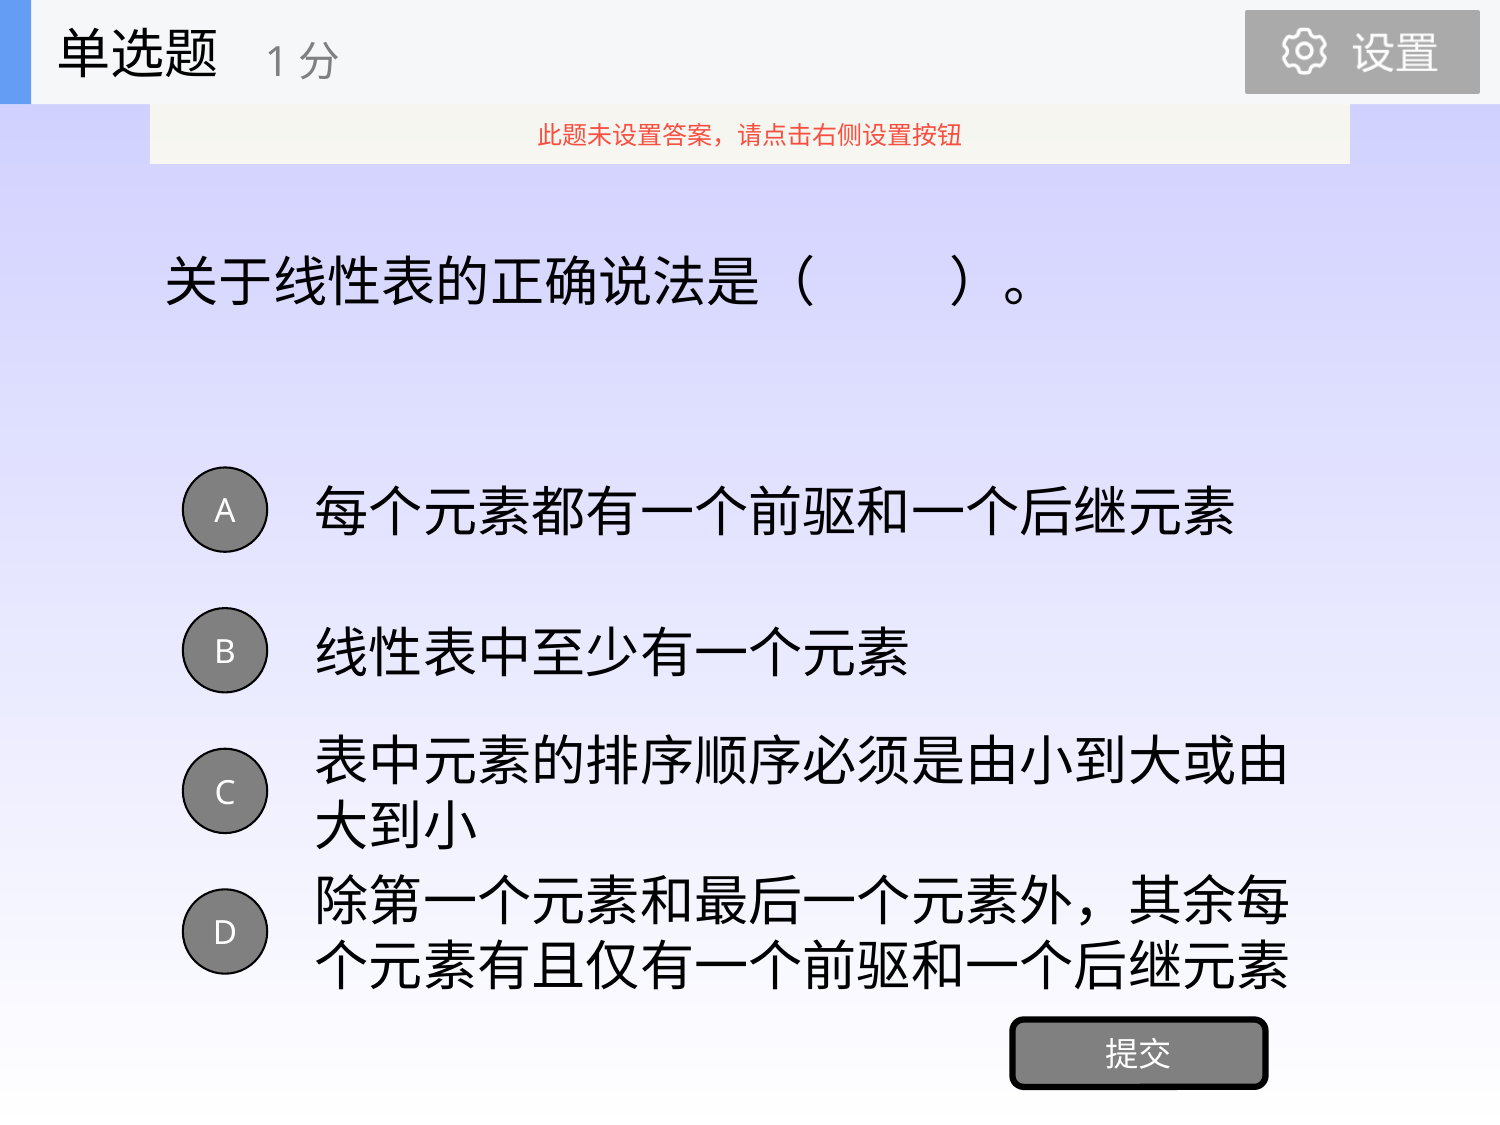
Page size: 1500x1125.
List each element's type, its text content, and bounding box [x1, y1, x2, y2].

text_box 关于线性表的正确说法是（ ）。 [149, 164, 1350, 456]
text_box 表中元素的排序顺序必须是由小到大或由大到小 [299, 738, 1350, 844]
text_box B [182, 608, 268, 693]
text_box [0, 0, 1500, 105]
text_box C [182, 748, 268, 834]
text_box 除第一个元素和最后一个元素外，其余每个元素有且仅有一个前驱和一个后继元素 [299, 878, 1350, 985]
text_box D [182, 889, 268, 974]
picture [1245, 10, 1480, 94]
text_box 此题未设置答案，请点击右侧设置按钮 [149, 113, 1350, 164]
text_box A [182, 467, 268, 552]
text_box 提交 [1012, 1019, 1266, 1087]
text_box 线性表中至少有一个元素 [299, 597, 1350, 703]
text_box 每个元素都有一个前驱和一个后继元素 [299, 456, 1350, 563]
